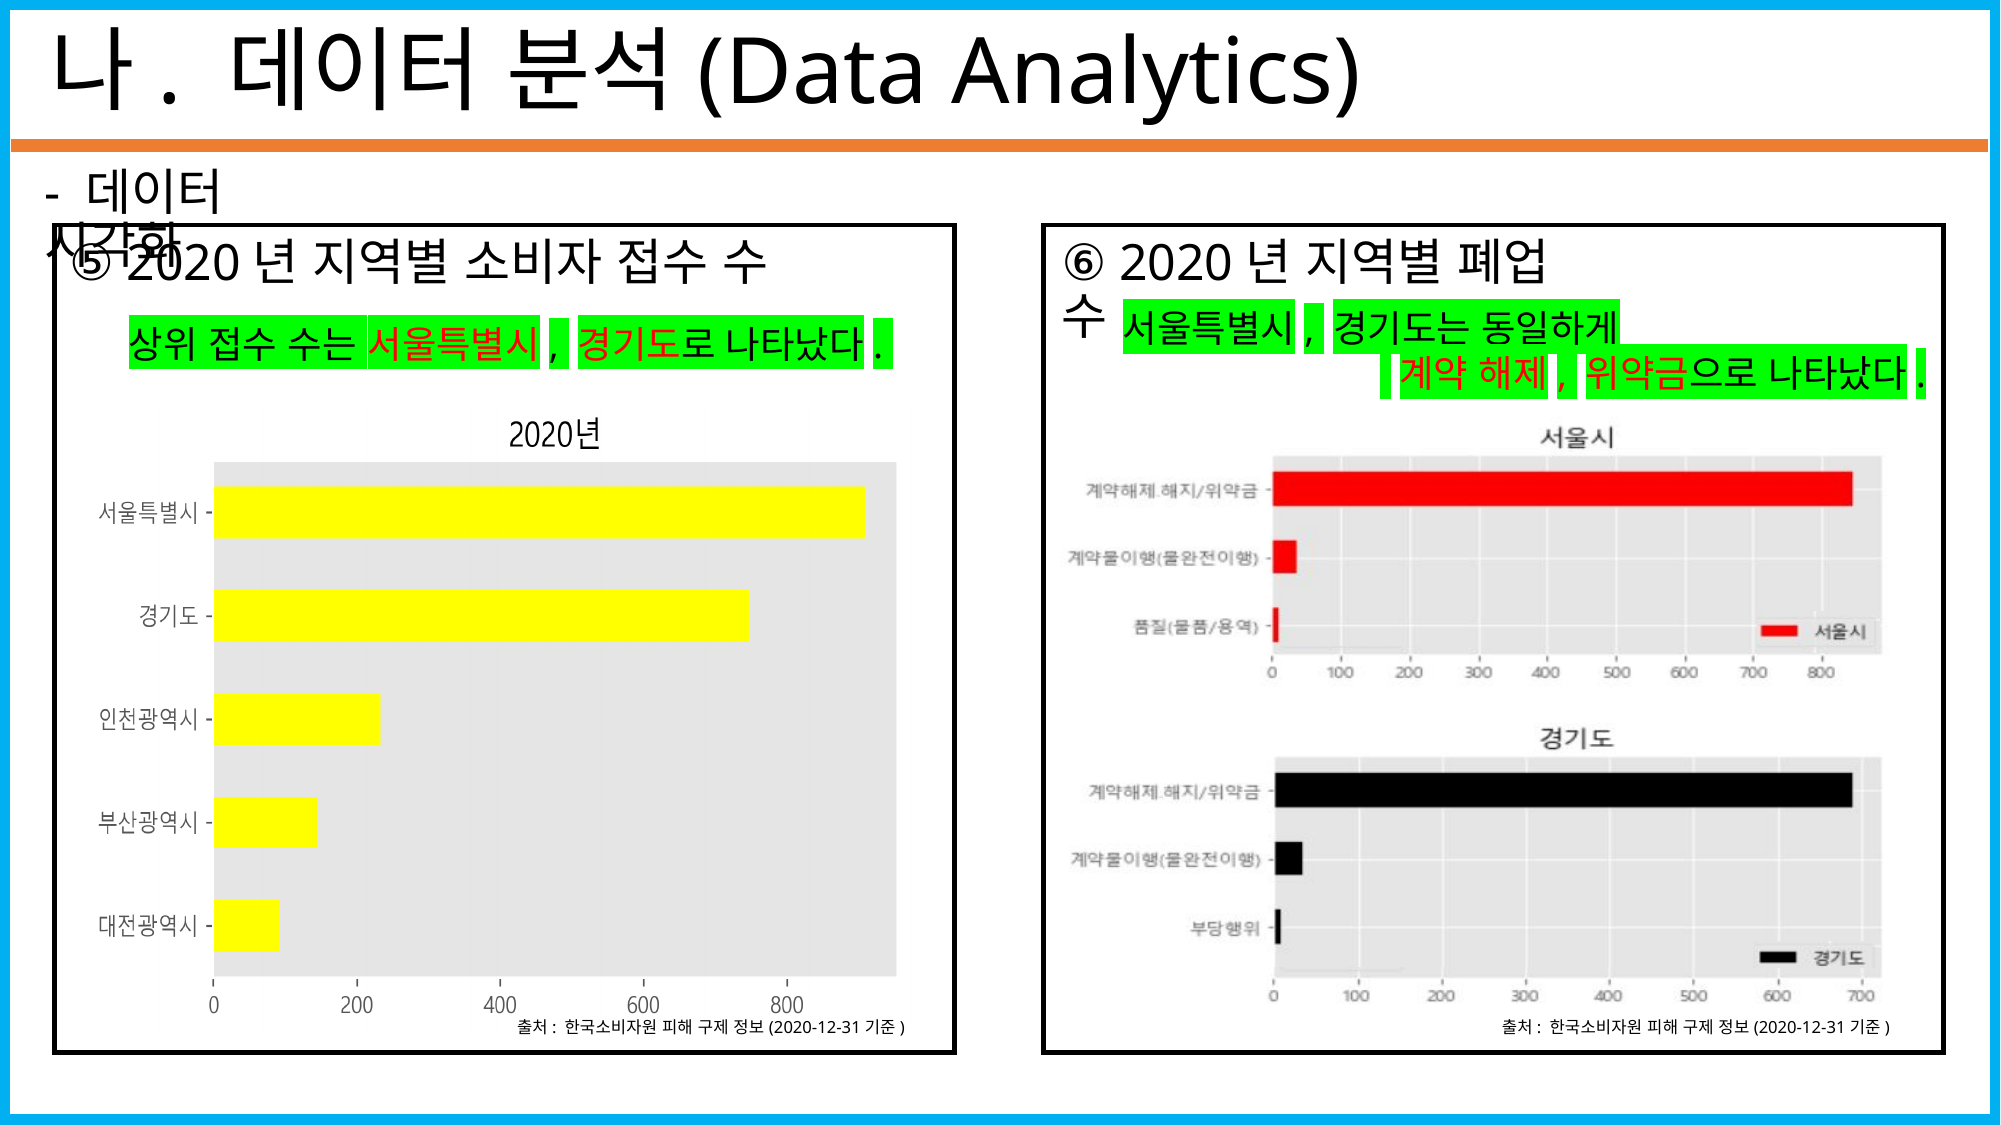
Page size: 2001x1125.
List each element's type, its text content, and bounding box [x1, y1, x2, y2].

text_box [1038, 225, 1944, 1053]
text_box - 데이터 시각화 [29, 159, 389, 225]
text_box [54, 225, 955, 1053]
text_box 나. 데이터 분석(Data Analytics) [35, 17, 1977, 132]
